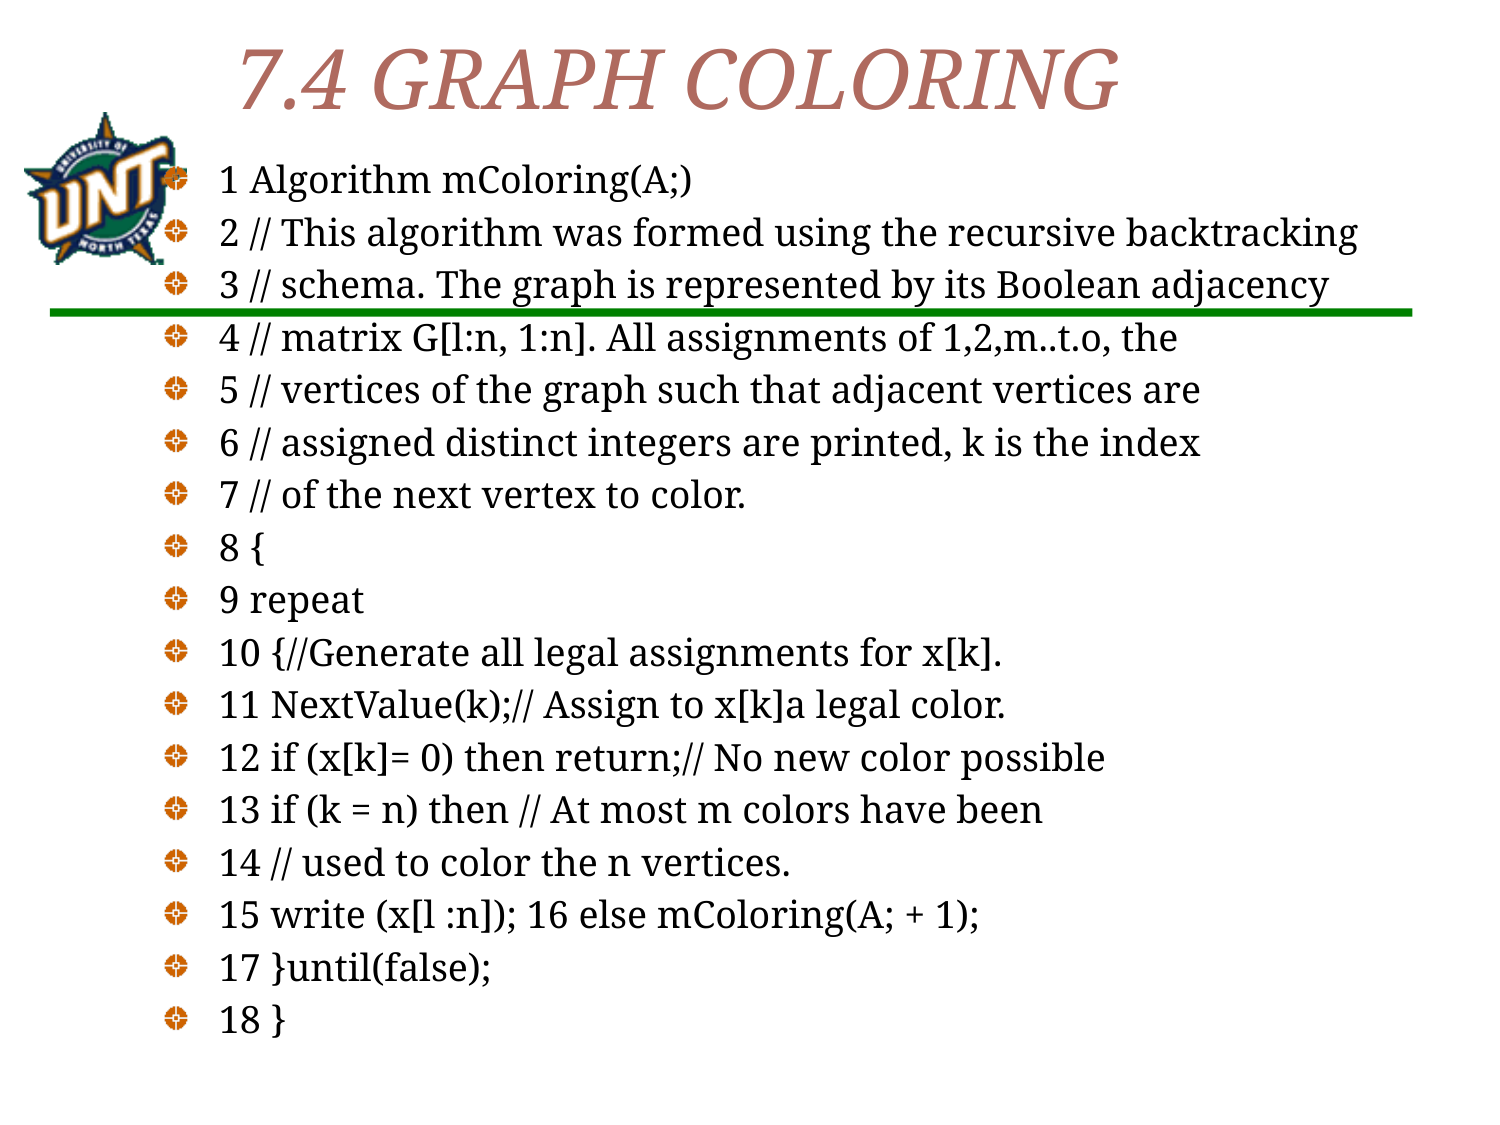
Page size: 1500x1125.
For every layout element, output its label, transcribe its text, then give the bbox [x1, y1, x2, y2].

picture [162, 323, 189, 350]
picture [162, 218, 189, 245]
picture [162, 375, 189, 403]
picture [162, 480, 189, 508]
picture [162, 690, 189, 718]
picture [162, 165, 189, 193]
picture [162, 795, 189, 823]
picture [162, 585, 189, 613]
picture [162, 270, 189, 298]
picture [162, 953, 189, 980]
list 1 Algorithm mColoring(A;) 2 // This algorithm was formed using the recursive backtracking 3 // schema. The graph is represented by its Boolean adjacency 4 // matrix G[l:n, 1:n]. All assignments of 1,2,m..t.o, the 5 // vertices of the graph such that adjacent vertices are 6 // assigned distinct integers are printed, k is the index 7 // of the next vertex to color. 8 { 9 repeat 10 {//Generate all legal assignments for x[k]. 11 NextValue(k);// Assign to x[k]a legal color. 12 if (x[k]= 0) then return;// No new color possible 13 if (k = n) then // At most m colors have been 14 // used to color the n vertices. 15 write (x[l :n]); 16 else mColoring(A; + 1); 17 }until(false); 18 } [147, 149, 1436, 1071]
picture [162, 900, 189, 928]
picture [24, 112, 187, 265]
picture [162, 743, 189, 770]
picture [162, 848, 189, 875]
picture [162, 533, 189, 560]
picture [162, 638, 189, 665]
picture [162, 428, 189, 455]
title 7.4 GRAPH COLORING [220, 32, 1496, 220]
picture [162, 1005, 189, 1033]
